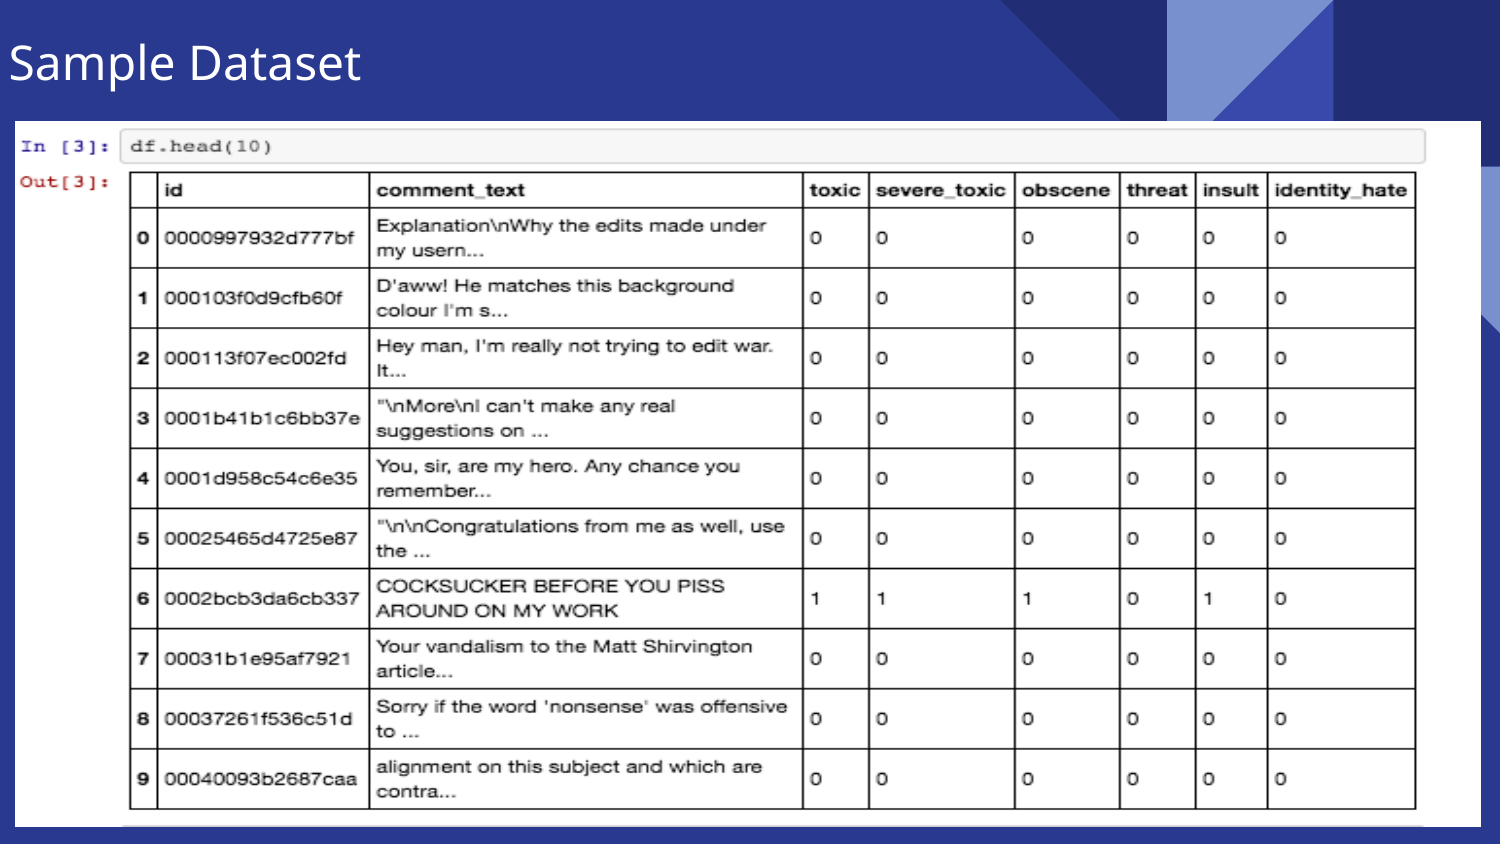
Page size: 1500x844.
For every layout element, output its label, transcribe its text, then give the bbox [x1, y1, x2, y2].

title Sample Dataset [0, 0, 1343, 106]
picture [14, 120, 1482, 827]
